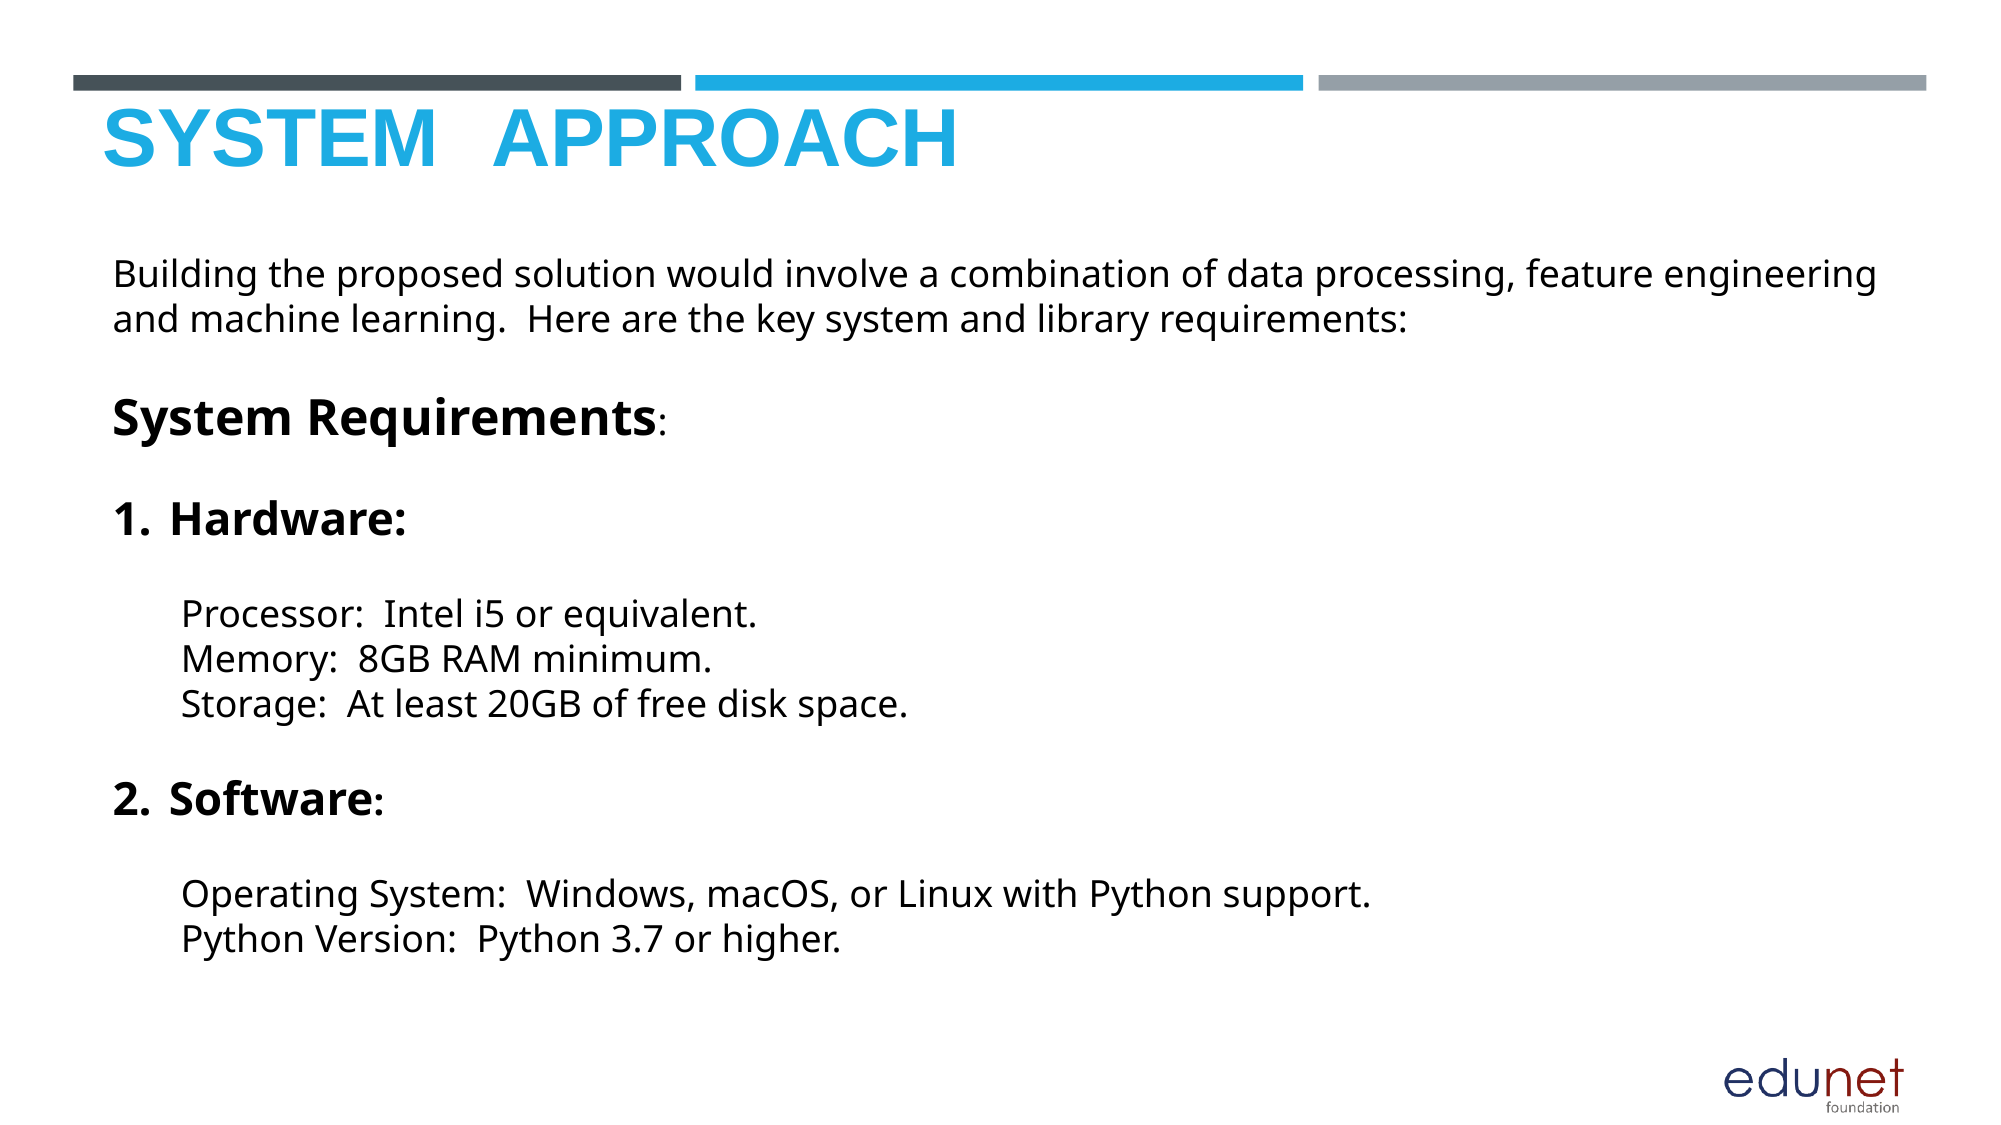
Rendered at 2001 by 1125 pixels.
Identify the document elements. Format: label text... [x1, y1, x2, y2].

title SYSTEM APPROACH [100, 81, 1900, 273]
list Building the proposed solution would involve a combination of data processing, feature engineering and machine learning. Here are the key system and library requirements: System Requirements: Hardware: Processor: Intel i5 or equivalent. Memory: 8GB RAM minimum. Storage: At least 20GB of free disk space. Software: Operating System: Windows, macOS, or Linux with Python support. Python Version: Python 3.7 or higher. [112, 249, 1913, 1125]
